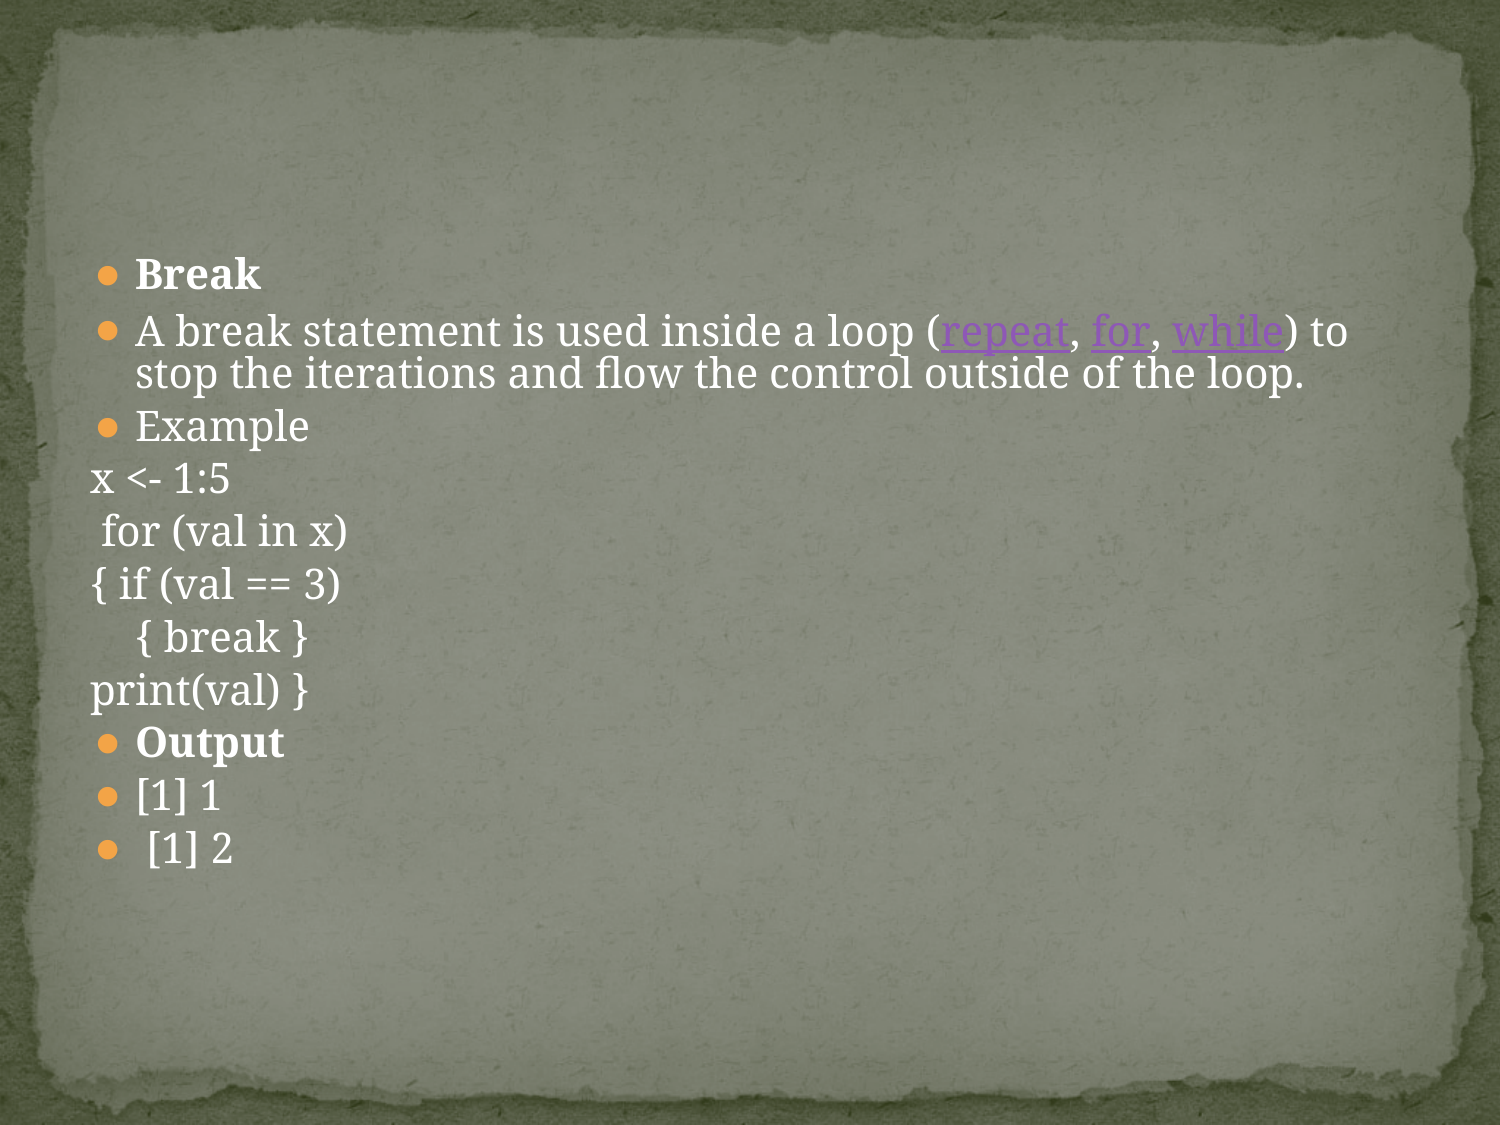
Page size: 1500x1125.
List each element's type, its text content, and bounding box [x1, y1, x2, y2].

list Break A break statement is used inside a loop (repeat, for, while) to stop the iterations and flow the control outside of the loop. Example x <- 1:5 for (val in x) { if (val == 3) { break } print(val) } Output [1] 1 [1] 2 [75, 249, 1425, 1000]
picture [0, 0, 1500, 1125]
